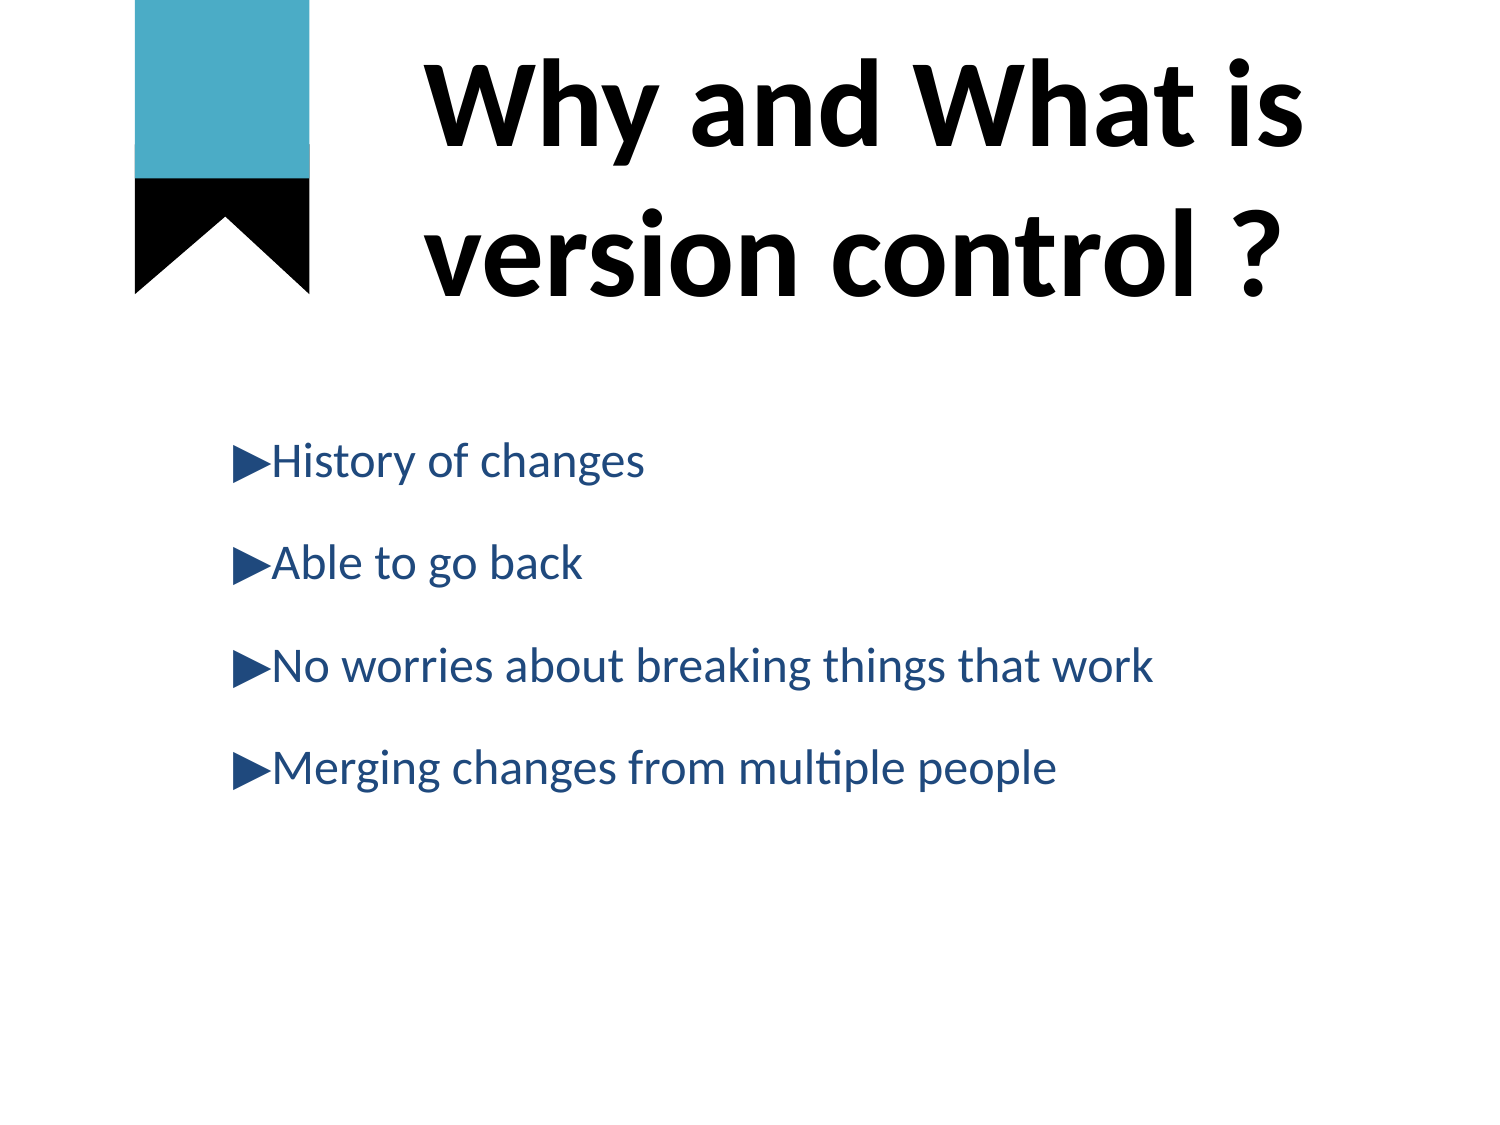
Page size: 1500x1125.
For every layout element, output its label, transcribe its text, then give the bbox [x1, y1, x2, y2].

list ▶History of changes ▶Able to go back ▶No worries about breaking things that work ▶Merging changes from multiple people [218, 403, 1370, 959]
title Why and What is version control ? [408, 3, 1370, 337]
